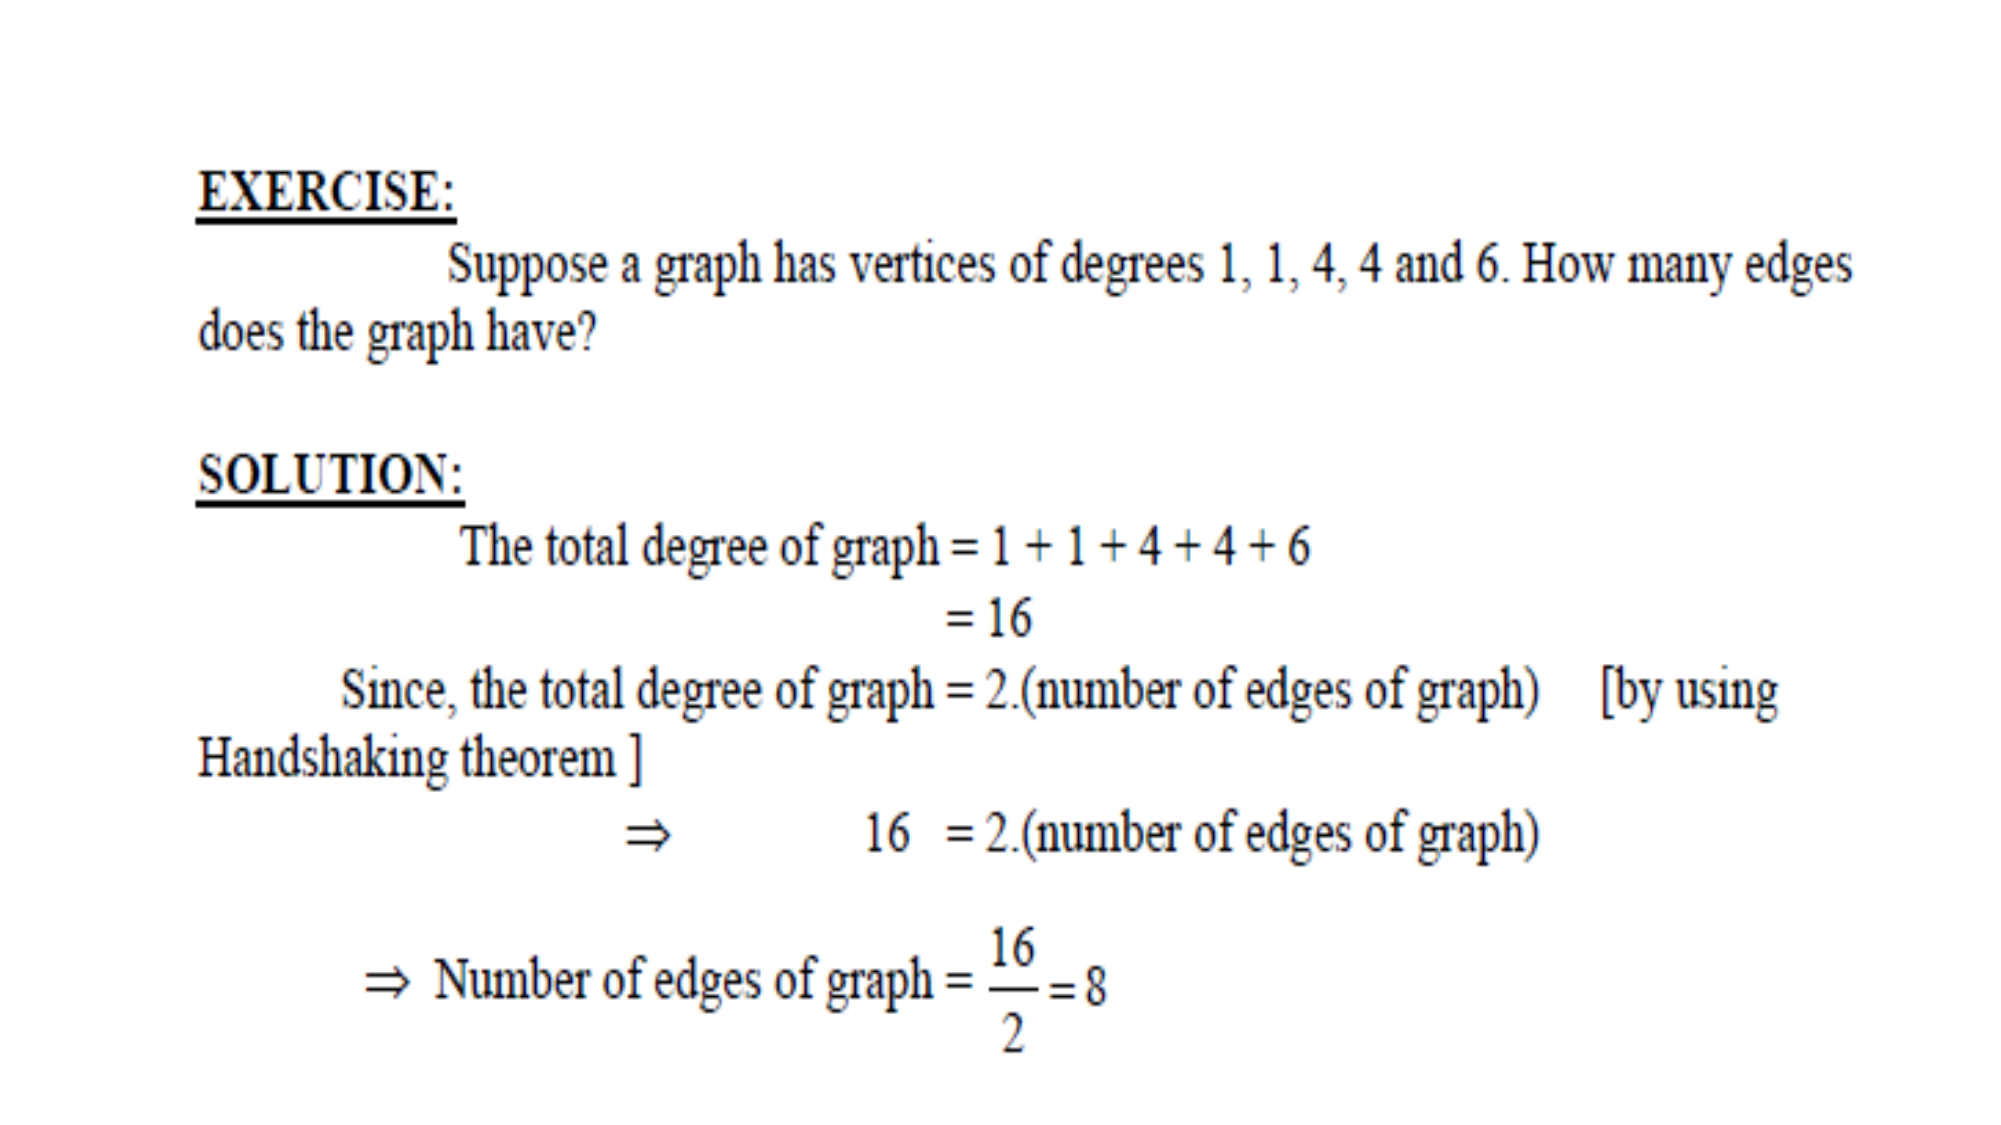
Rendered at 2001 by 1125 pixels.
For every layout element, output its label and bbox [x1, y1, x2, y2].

list [166, 140, 1888, 1082]
